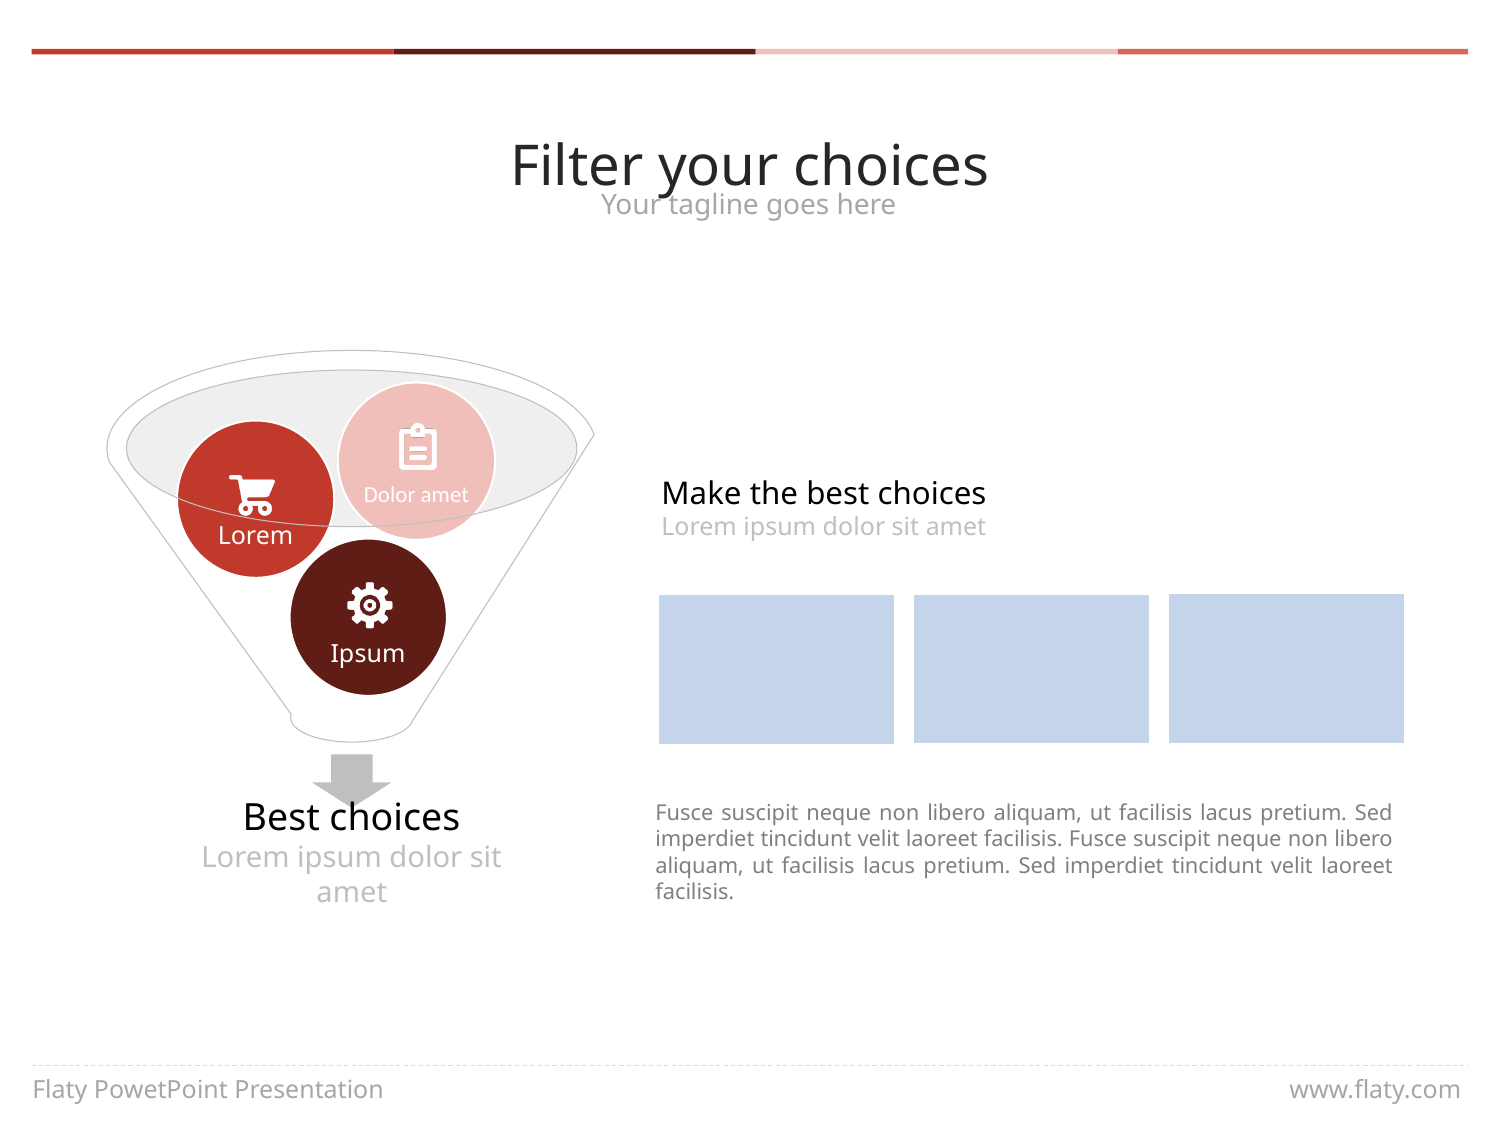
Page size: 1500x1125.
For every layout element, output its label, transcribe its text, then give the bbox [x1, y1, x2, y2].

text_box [643, 433, 1078, 560]
text_box Filter your choices [0, 121, 1500, 178]
text_box Fusce suscipit neque non libero aliquam, ut facilisis lacus pretium. Sed imperdiet tincidunt velit laoreet facilisis. Fusce suscipit neque non libero aliquam, ut facilisis lacus pretium. Sed imperdiet tincidunt velit laoreet facilisis. [772, 793, 1406, 904]
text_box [912, 593, 1151, 745]
picture [343, 579, 396, 632]
text_box Your tagline goes here [0, 178, 1500, 228]
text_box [31, 48, 1469, 55]
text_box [17, 1065, 1477, 1112]
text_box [658, 593, 896, 745]
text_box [0, 346, 772, 907]
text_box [1167, 593, 1406, 745]
picture [391, 419, 444, 473]
picture [225, 468, 278, 522]
